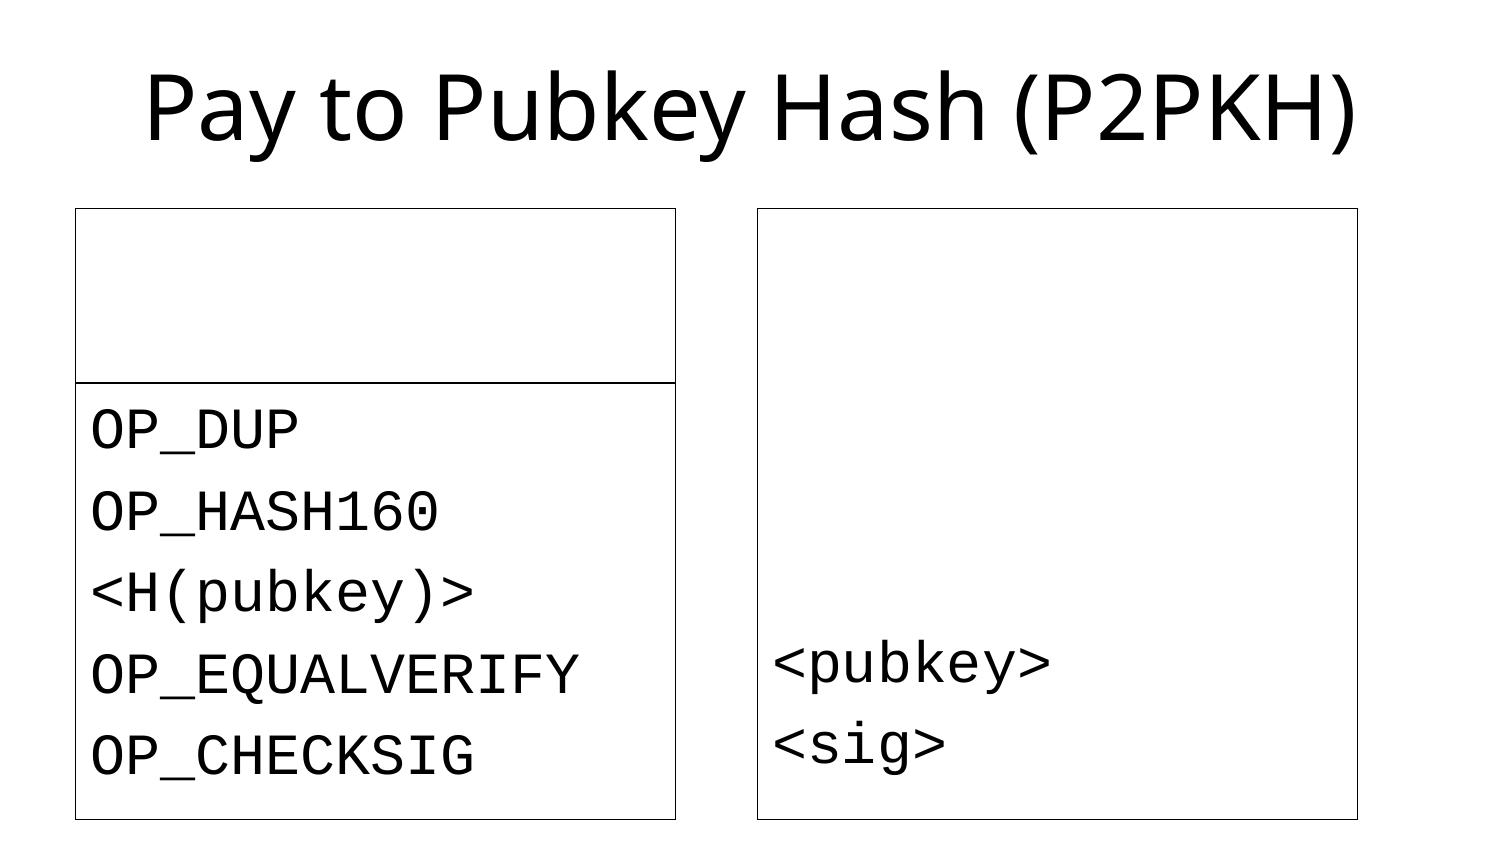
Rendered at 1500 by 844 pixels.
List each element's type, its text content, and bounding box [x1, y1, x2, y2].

text_box <pubkey> <sig> [757, 208, 1358, 820]
title Pay to Pubkey Hash (P2PKH) [75, 33, 1425, 175]
text_box [75, 208, 676, 383]
list OP_DUP OP_HASH160 <H(pubkey)> OP_EQUALVERIFY OP_CHECKSIG [75, 383, 676, 820]
